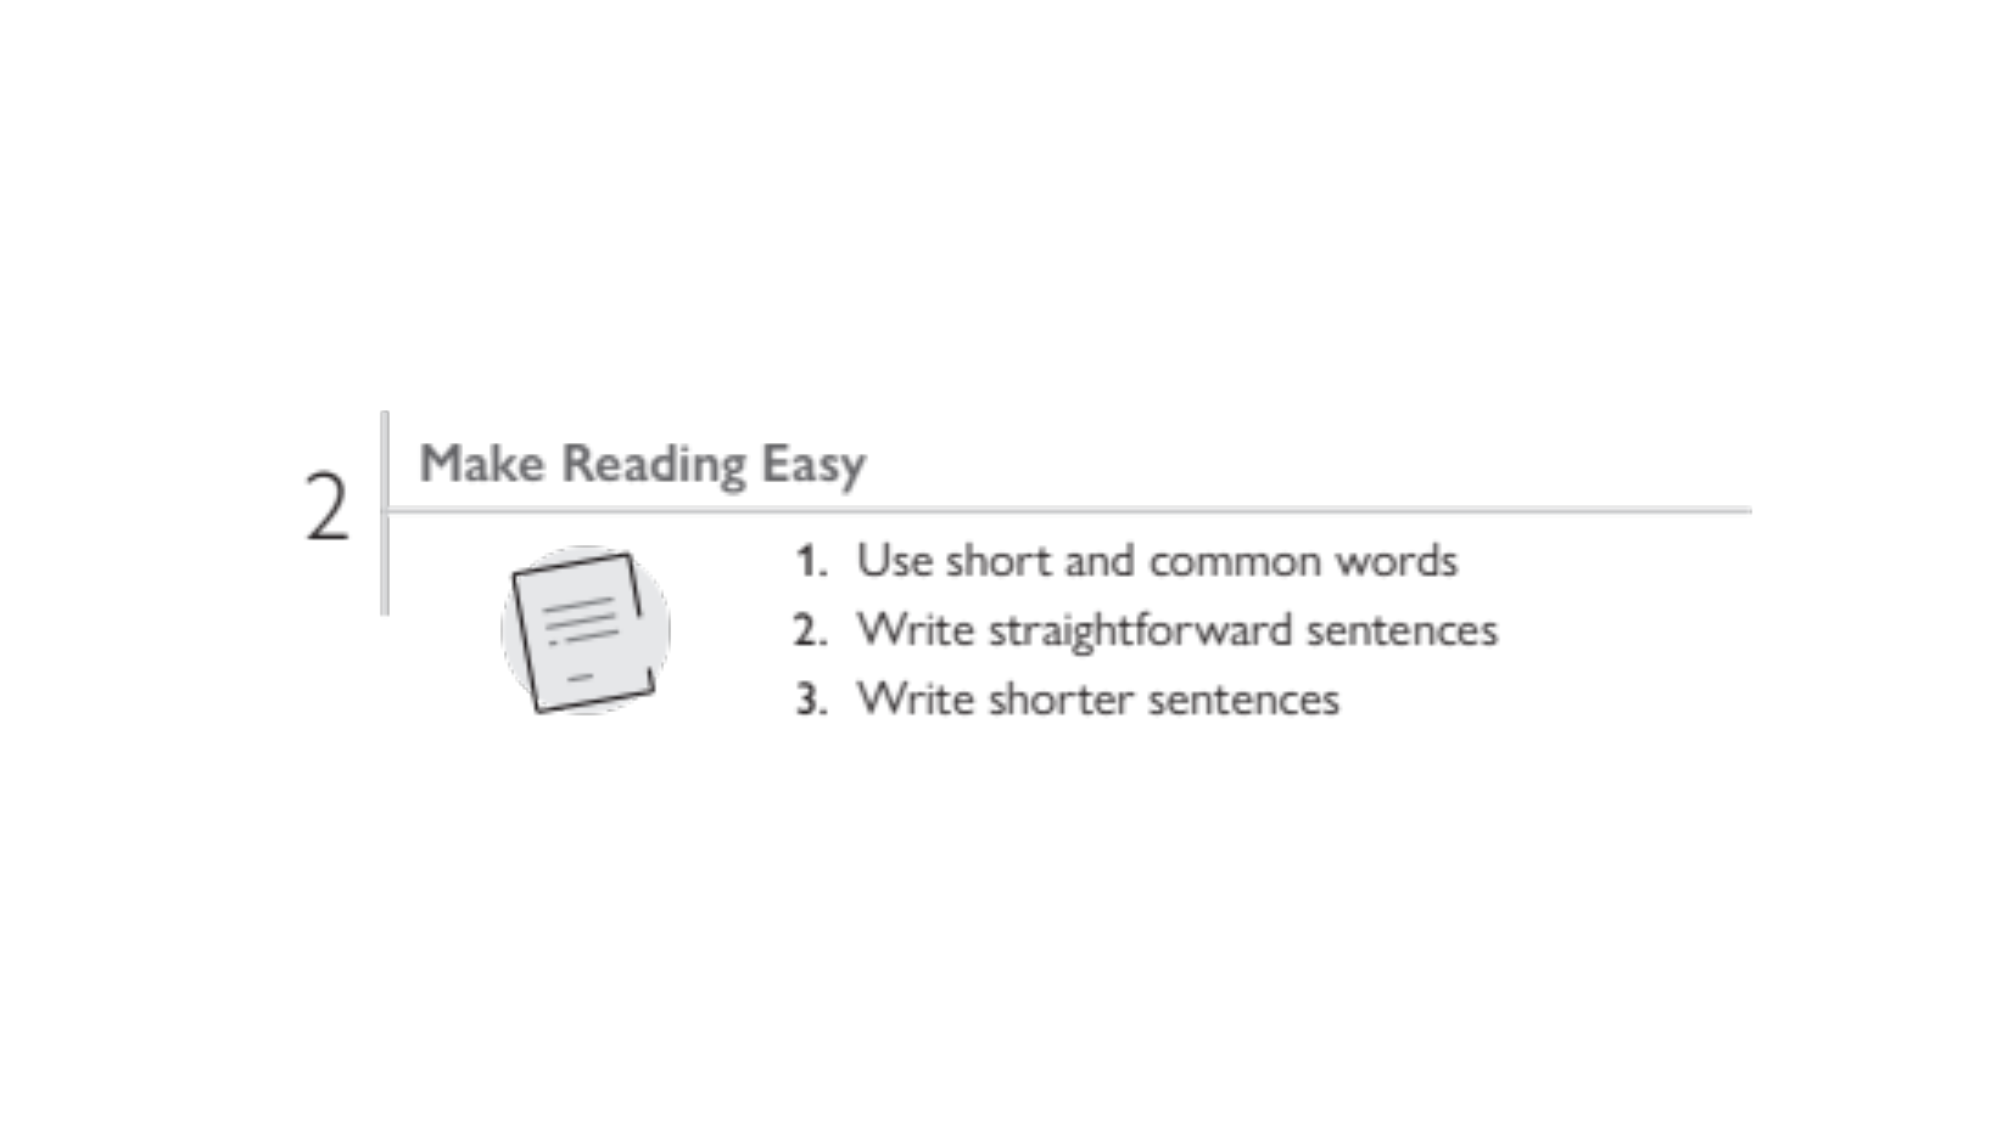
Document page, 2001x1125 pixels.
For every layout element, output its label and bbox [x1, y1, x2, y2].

picture [0, 404, 2000, 721]
